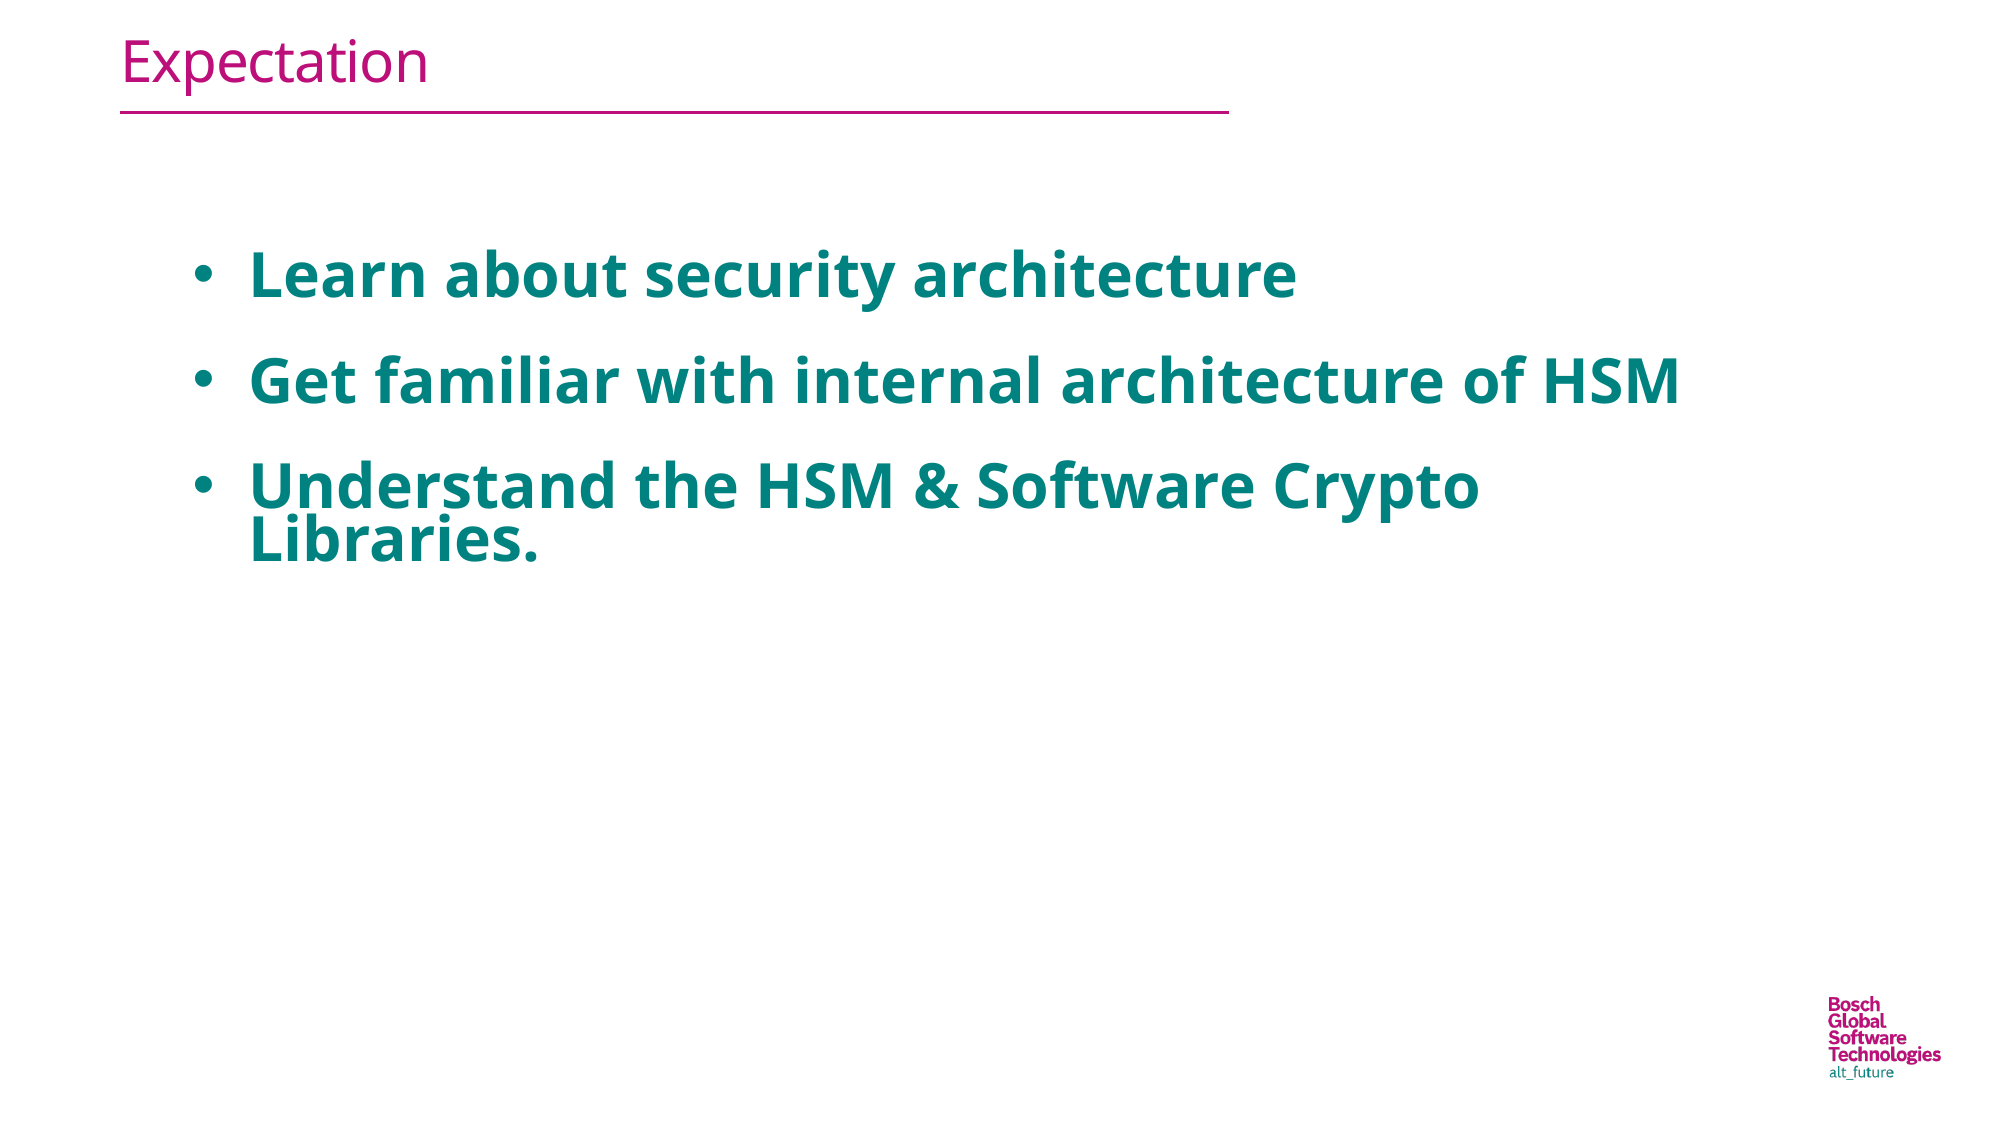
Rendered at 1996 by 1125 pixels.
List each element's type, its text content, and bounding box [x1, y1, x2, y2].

picture [1828, 996, 1941, 1080]
text_box Expectation [120, 39, 1058, 95]
text_box Learn about security architecture Get familiar with internal architecture of HSM Understand the HSM & Software Crypto Libraries. [117, 149, 1736, 733]
